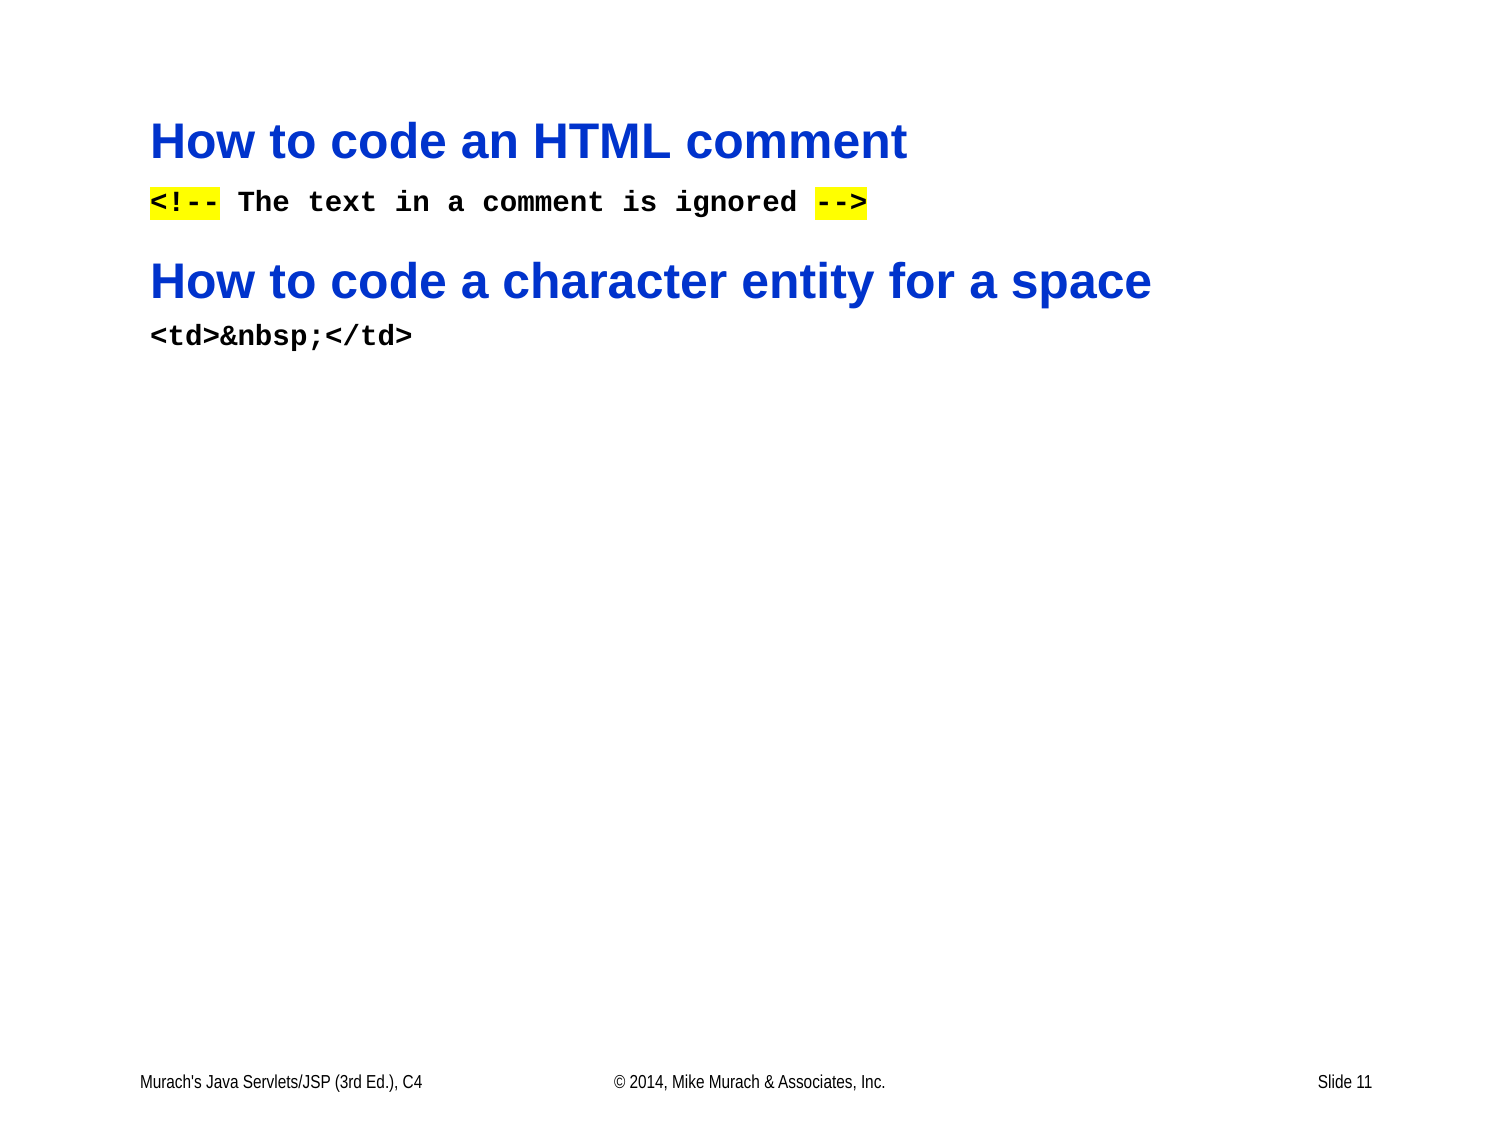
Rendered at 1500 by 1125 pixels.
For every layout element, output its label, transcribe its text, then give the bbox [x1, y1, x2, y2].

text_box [149, 112, 1348, 183]
slide_number Murach's Java Servlets/JSP (3rd Ed.), C4 [125, 1025, 450, 1100]
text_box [149, 187, 1348, 366]
footer © 2014, Mike Murach & Associates, Inc. [474, 1025, 1025, 1100]
slide_number Slide 11 [1074, 1025, 1388, 1100]
